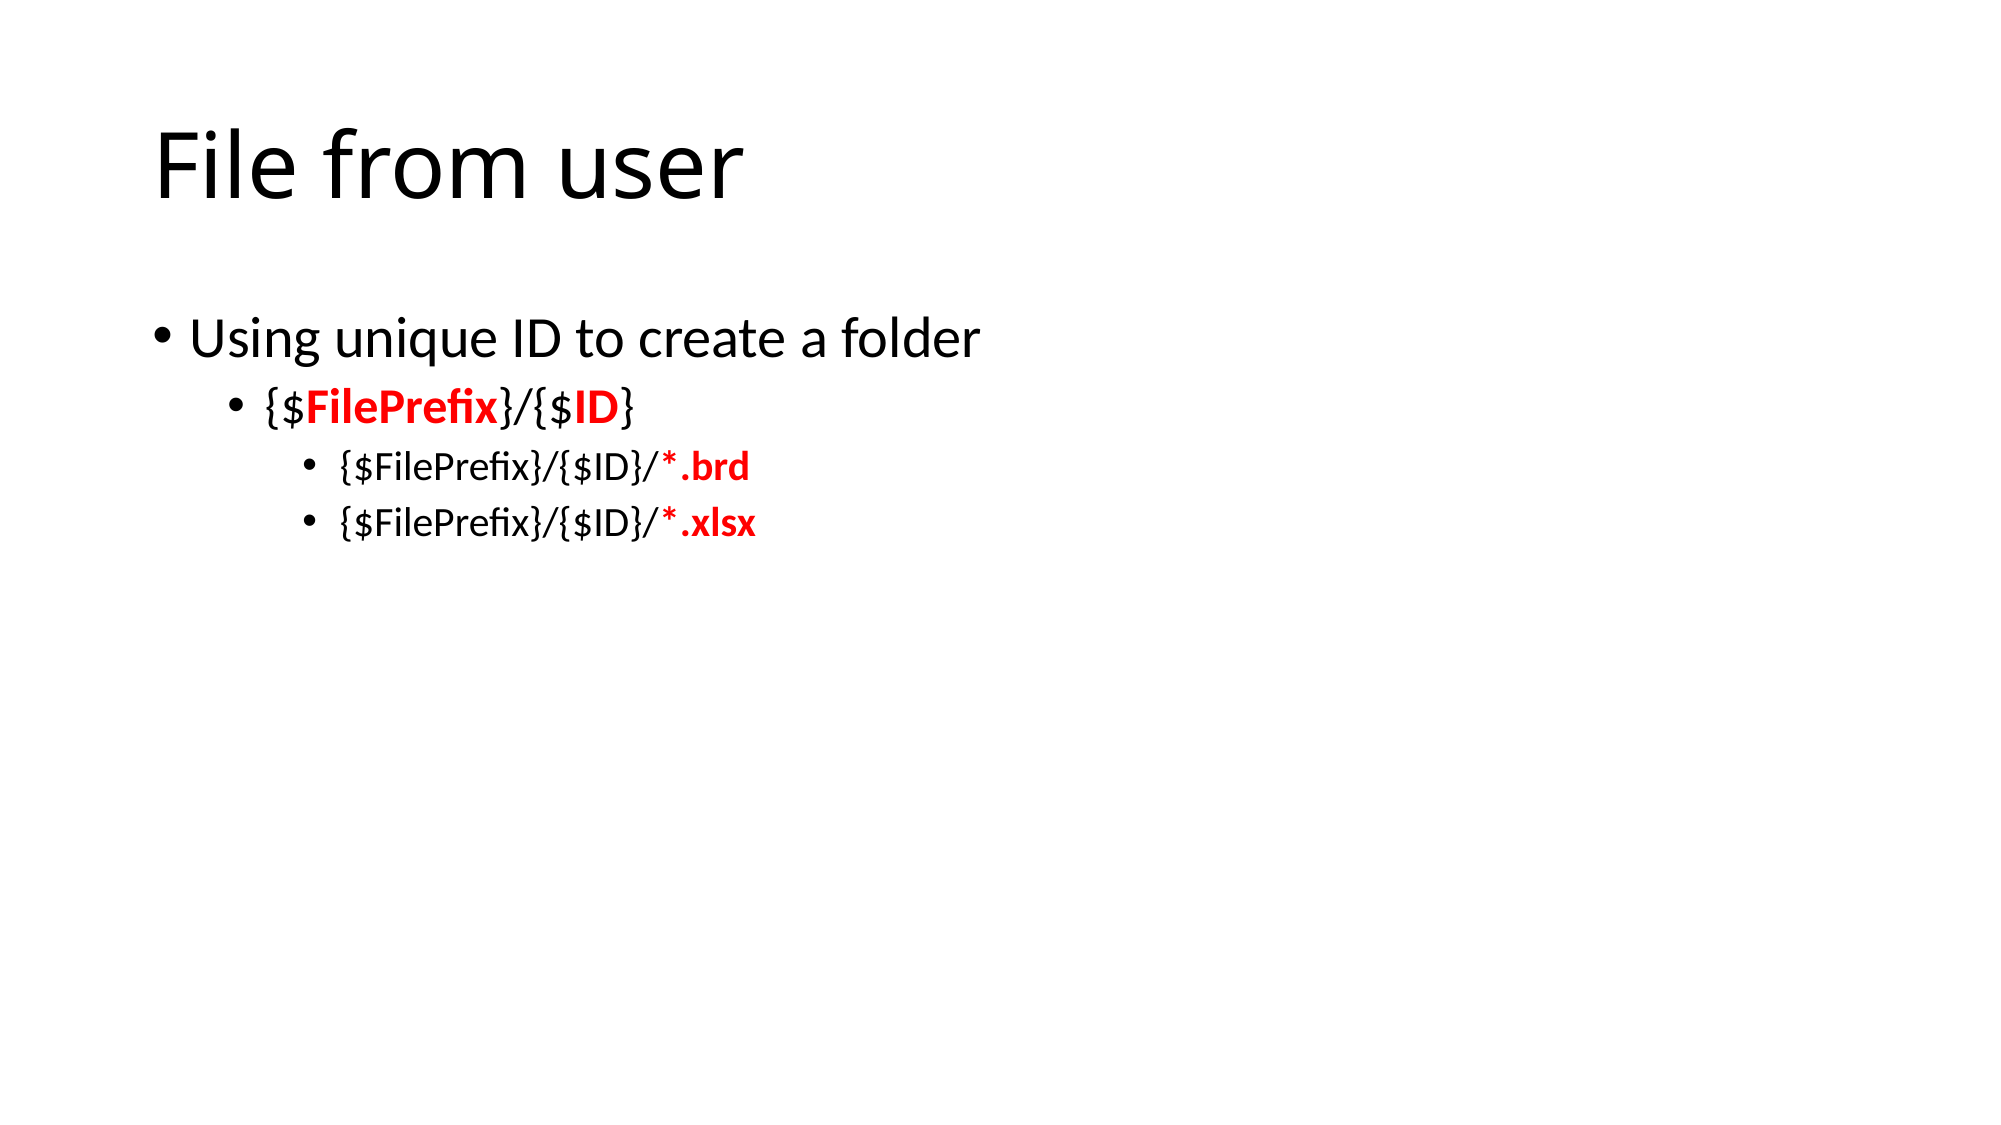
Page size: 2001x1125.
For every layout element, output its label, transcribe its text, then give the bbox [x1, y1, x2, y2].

title File from user [137, 59, 1863, 278]
list Using unique ID to create a folder {$FilePrefix}/{$ID} {$FilePrefix}/{$ID}/*.brd {$FilePrefix}/{$ID}/*.xlsx [137, 299, 1863, 1014]
